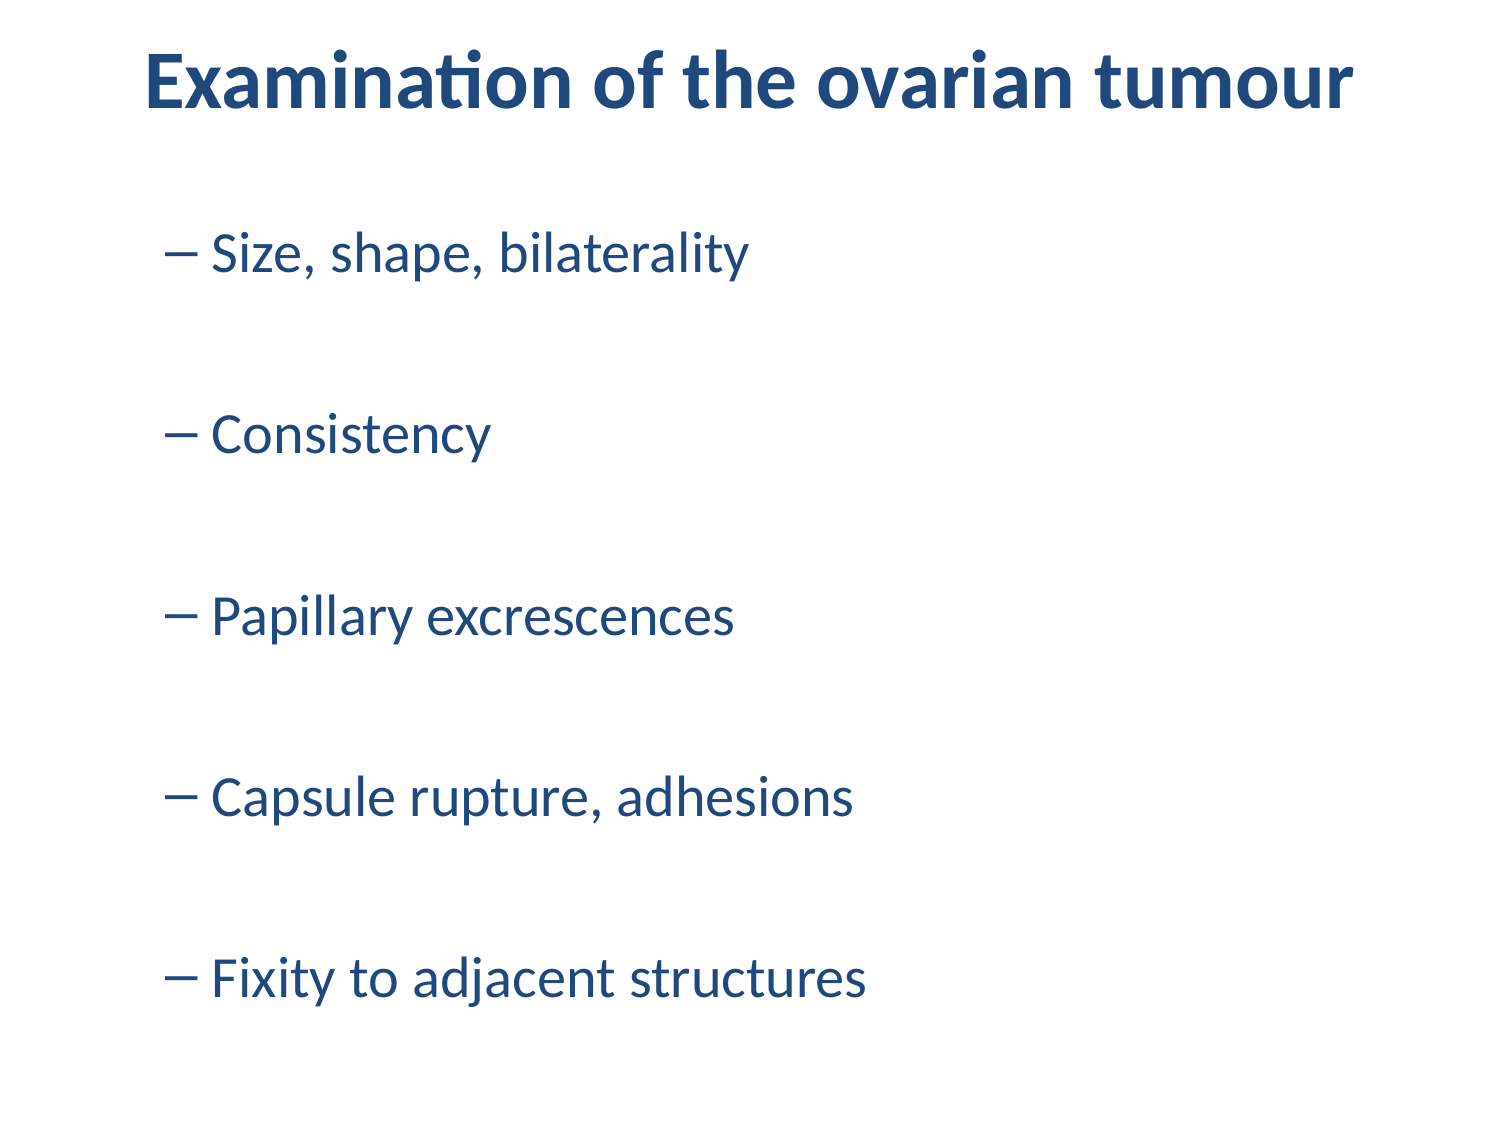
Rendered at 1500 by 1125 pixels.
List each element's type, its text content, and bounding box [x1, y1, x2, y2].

title Examination of the ovarian tumour [75, 0, 1425, 125]
list Size, shape, bilaterality Consistency Papillary excrescences Capsule rupture, adhesions Fixity to adjacent structures Vascularity, Metastasis [75, 125, 1425, 1125]
